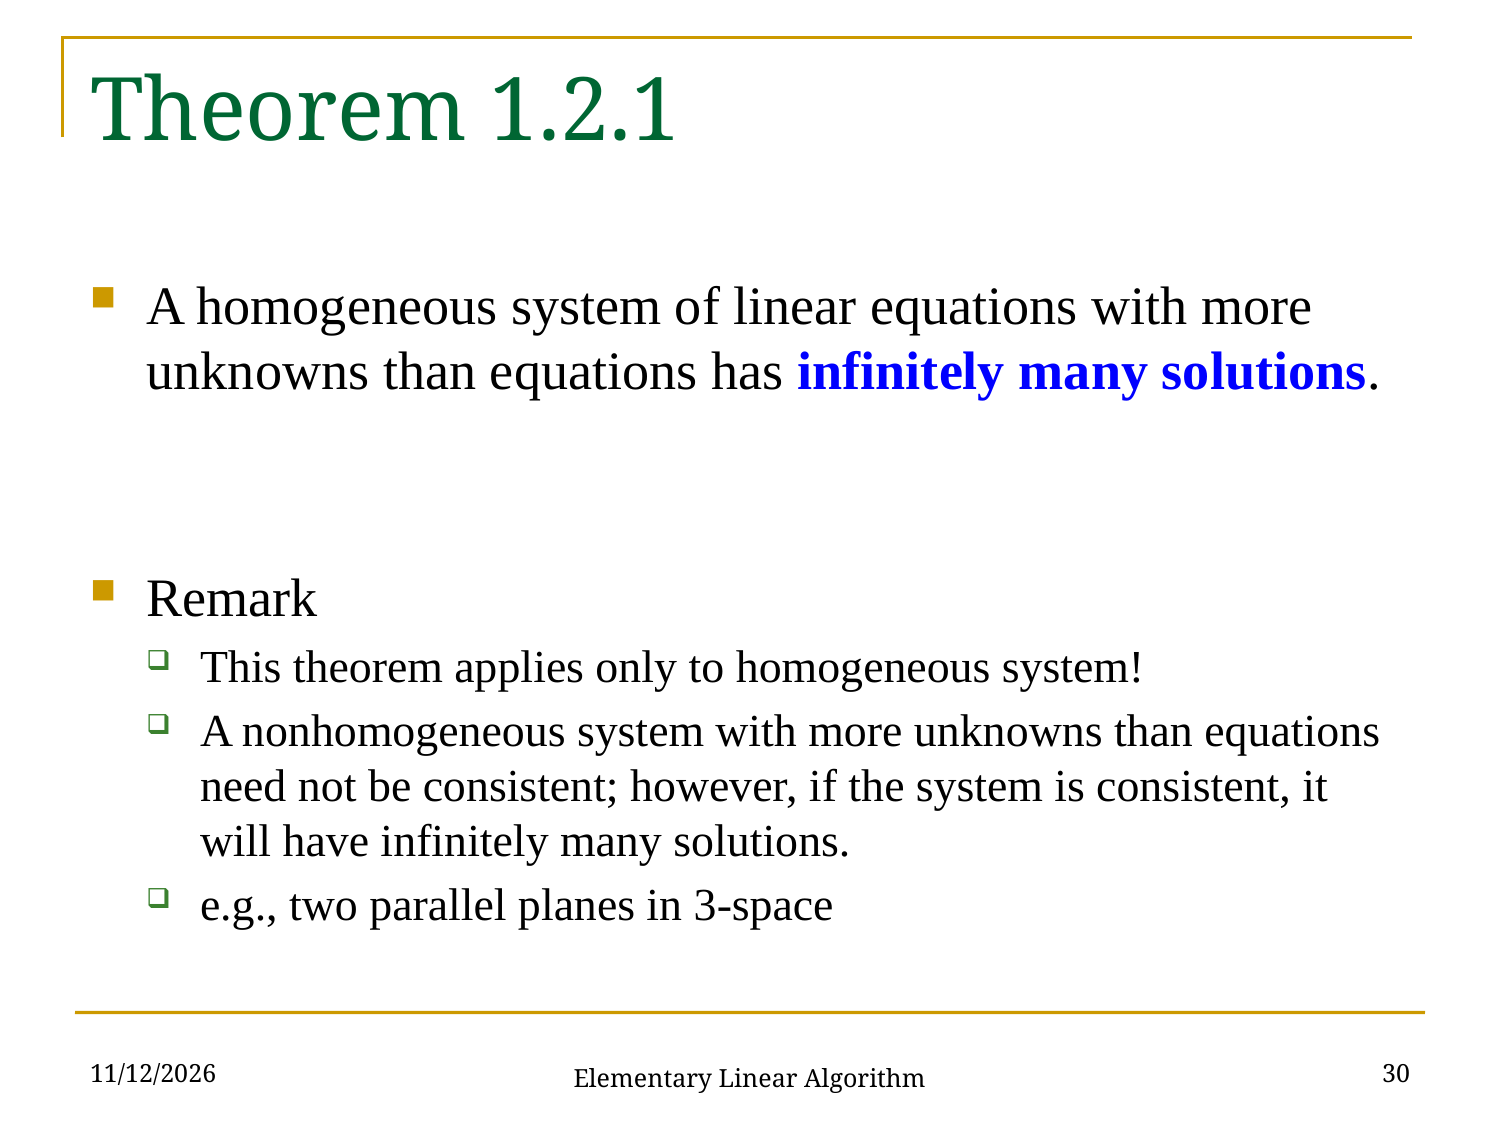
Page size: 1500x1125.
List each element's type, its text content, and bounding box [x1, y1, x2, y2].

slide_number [74, 1023, 426, 1100]
slide_number 30 [1074, 1023, 1426, 1100]
footer Elementary Linear Algorithm [512, 1024, 988, 1101]
title Theorem 1.2.1 [75, 45, 1425, 233]
list A homogeneous system of linear equations with more unknowns than equations has infinitely many solutions. Remark This theorem applies only to homogeneous system! A nonhomogeneous system with more unknowns than equations need not be consistent; however, if the system is consistent, it will have infinitely many solutions. e.g., two parallel planes in 3-space [75, 262, 1425, 1006]
